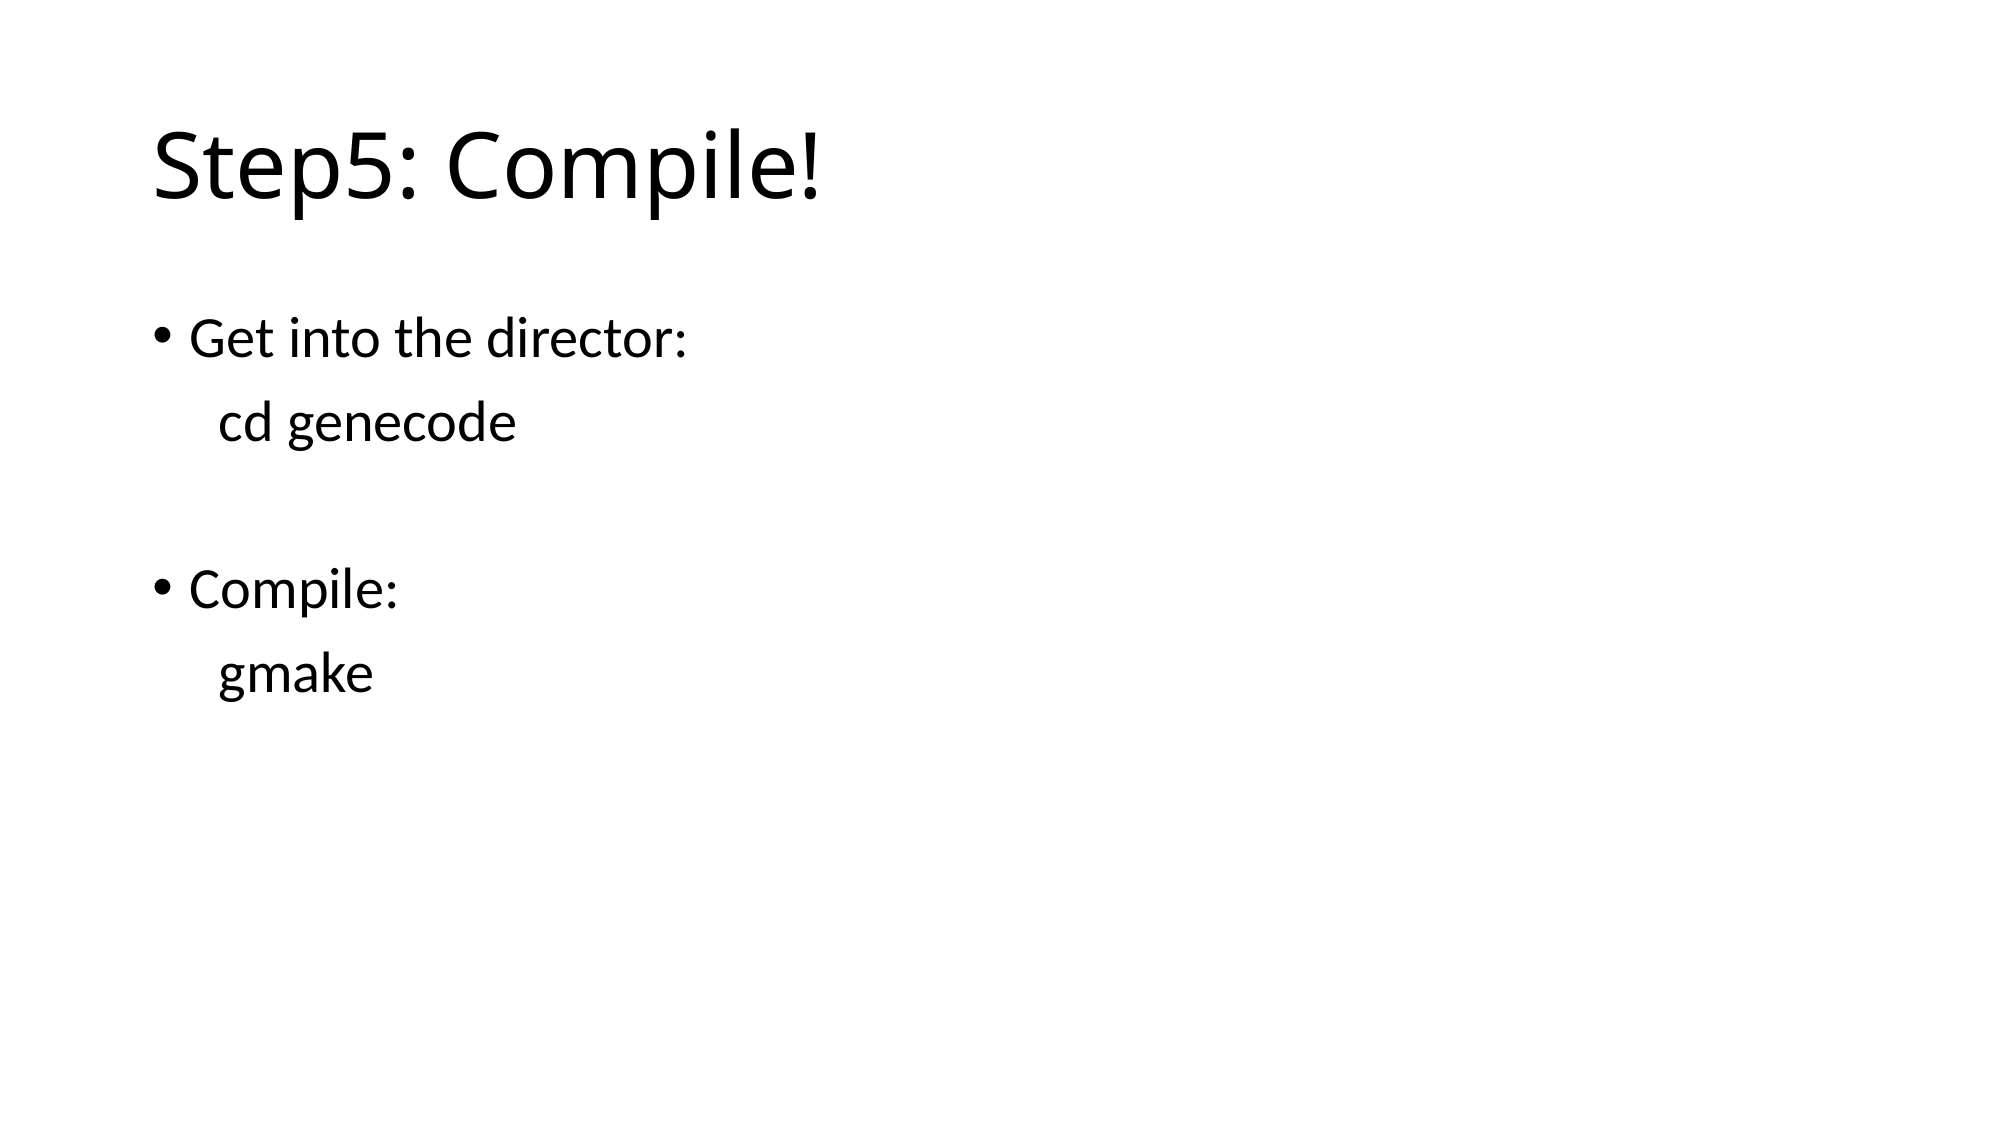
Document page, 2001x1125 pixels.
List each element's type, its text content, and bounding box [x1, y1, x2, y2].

list Get into the director: cd genecode Compile: gmake [137, 299, 1863, 1014]
title Step5: Compile! [137, 59, 1863, 278]
